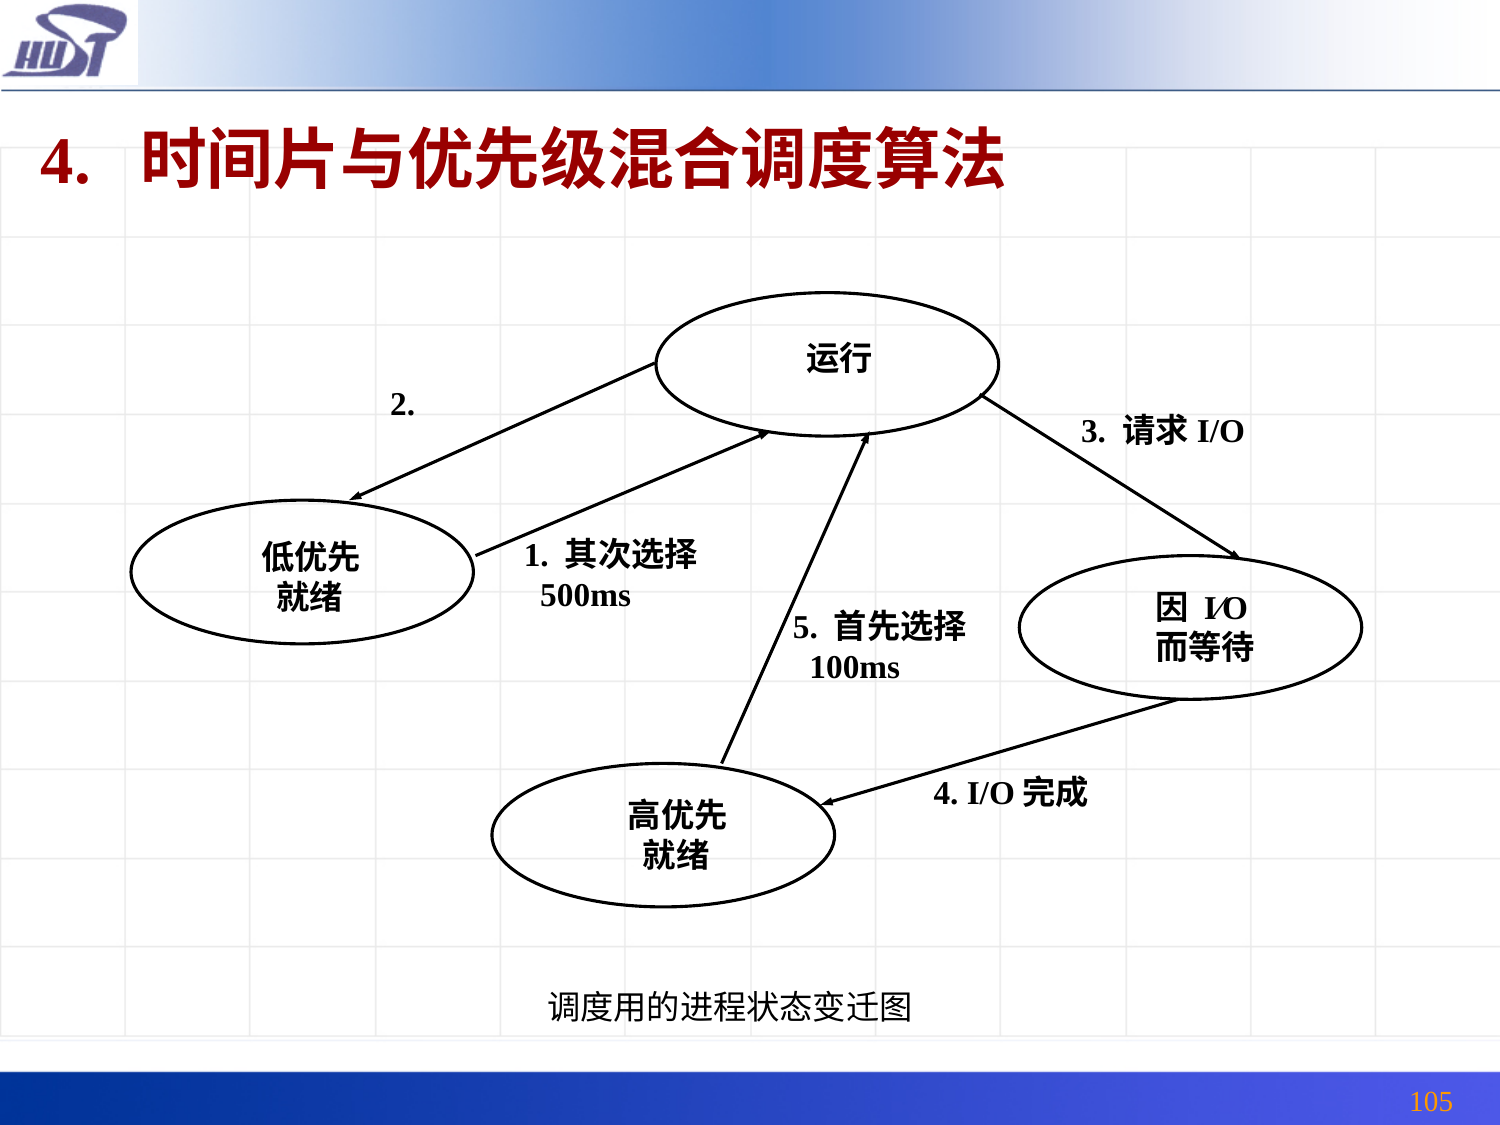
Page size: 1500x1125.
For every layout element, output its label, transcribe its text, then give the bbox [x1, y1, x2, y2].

text_box 4. 时间片与优先级混合调度算法 [25, 93, 1088, 205]
picture [0, 0, 1500, 1125]
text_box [130, 292, 1362, 908]
text_box 调度用的进程状态变迁图 [532, 970, 950, 1034]
text_box 105 [1393, 1067, 1470, 1125]
